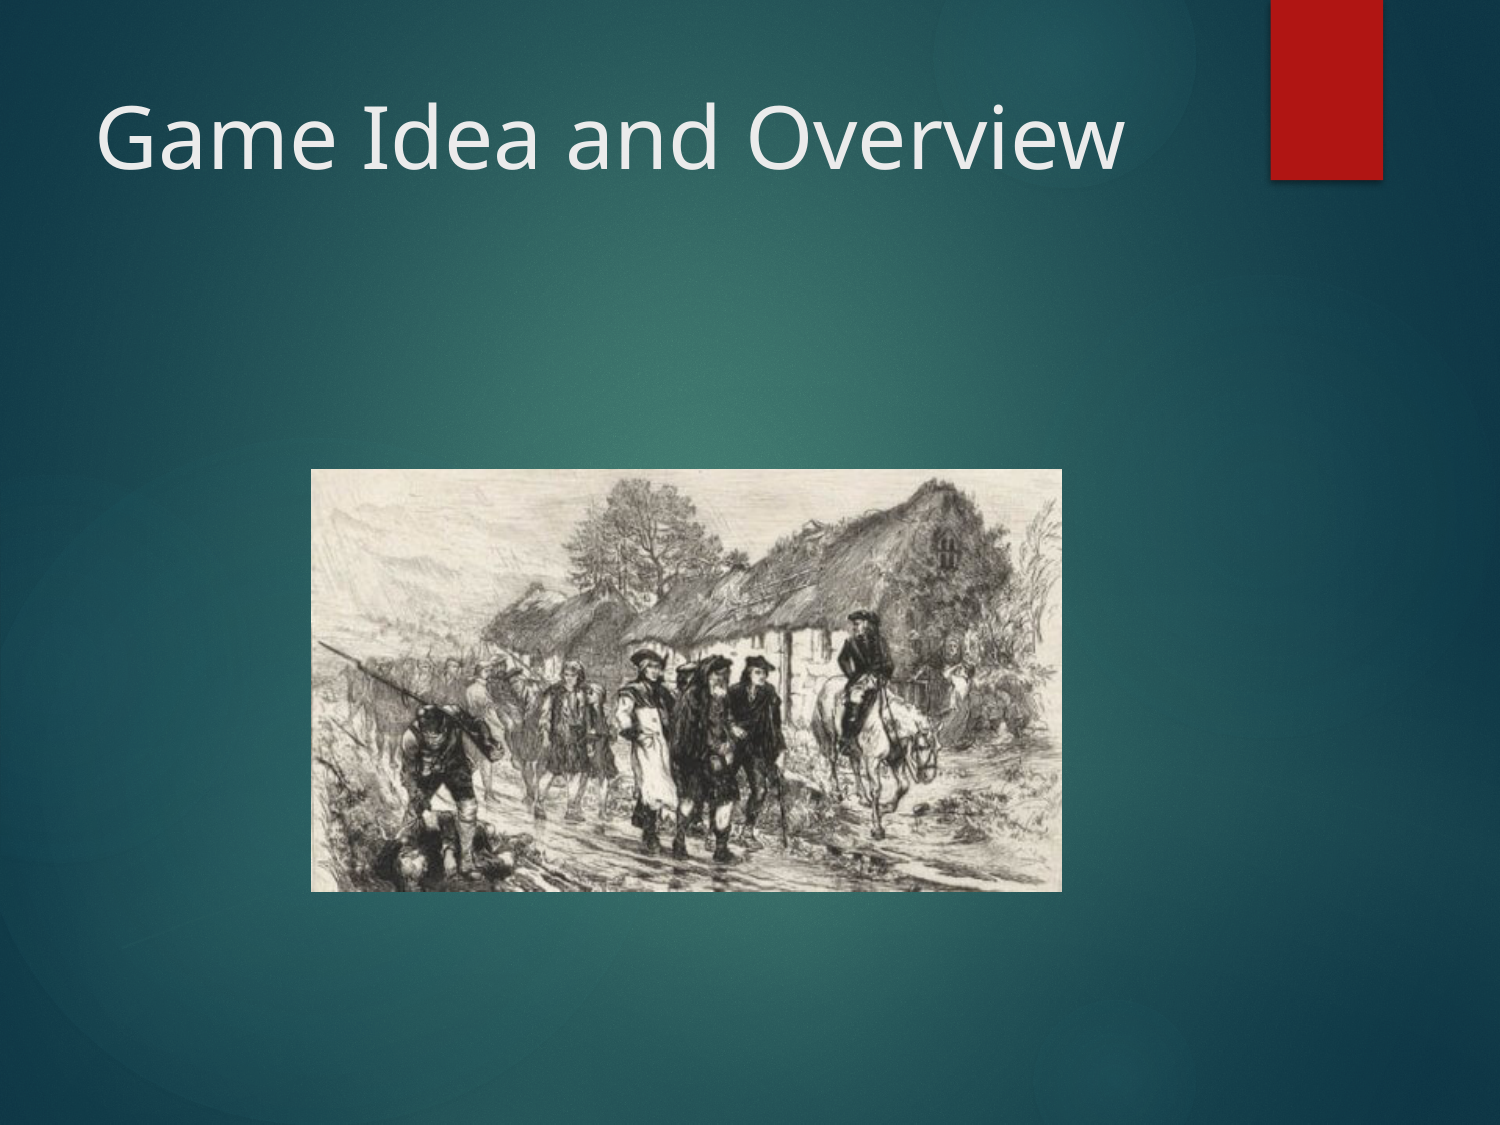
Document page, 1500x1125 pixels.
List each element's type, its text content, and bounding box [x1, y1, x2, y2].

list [310, 469, 1062, 892]
title Game Idea and Overview [79, 74, 1237, 304]
